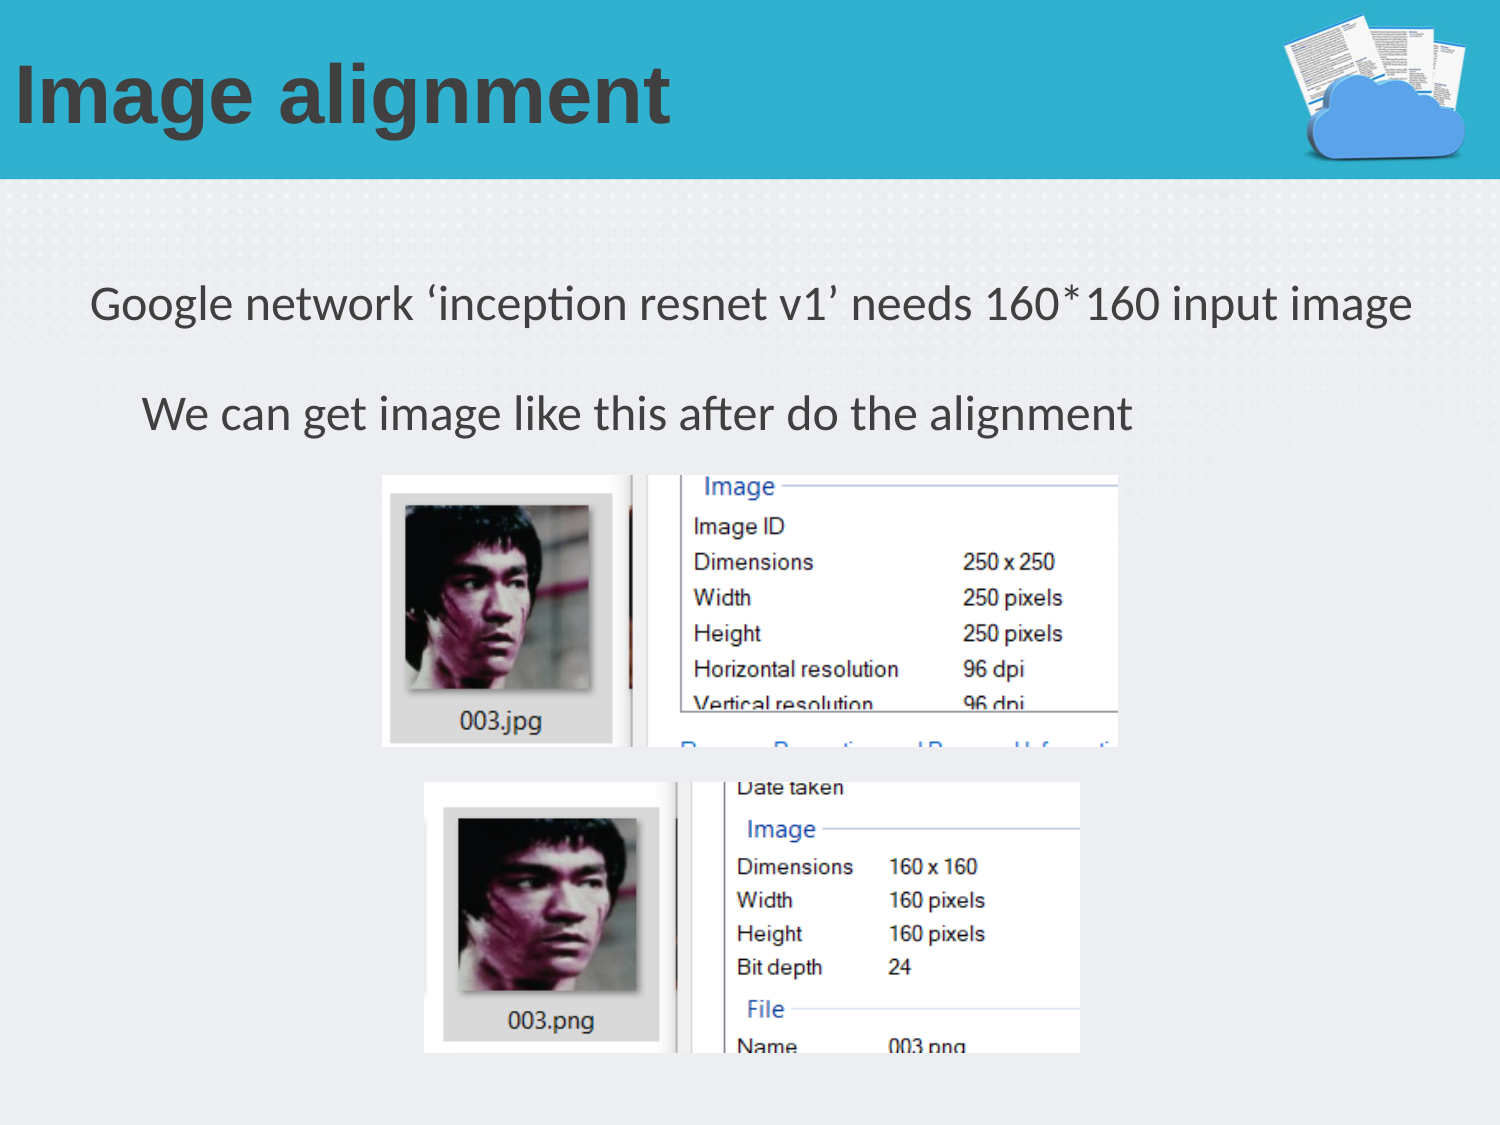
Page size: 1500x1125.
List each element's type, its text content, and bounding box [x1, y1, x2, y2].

title Image alignment [0, 2, 1500, 179]
picture [0, 179, 1500, 1125]
list We can get image like this after do the alignment [76, 373, 1427, 965]
list Google network ‘inception resnet v1’ needs 160*160 input image [75, 262, 1447, 339]
